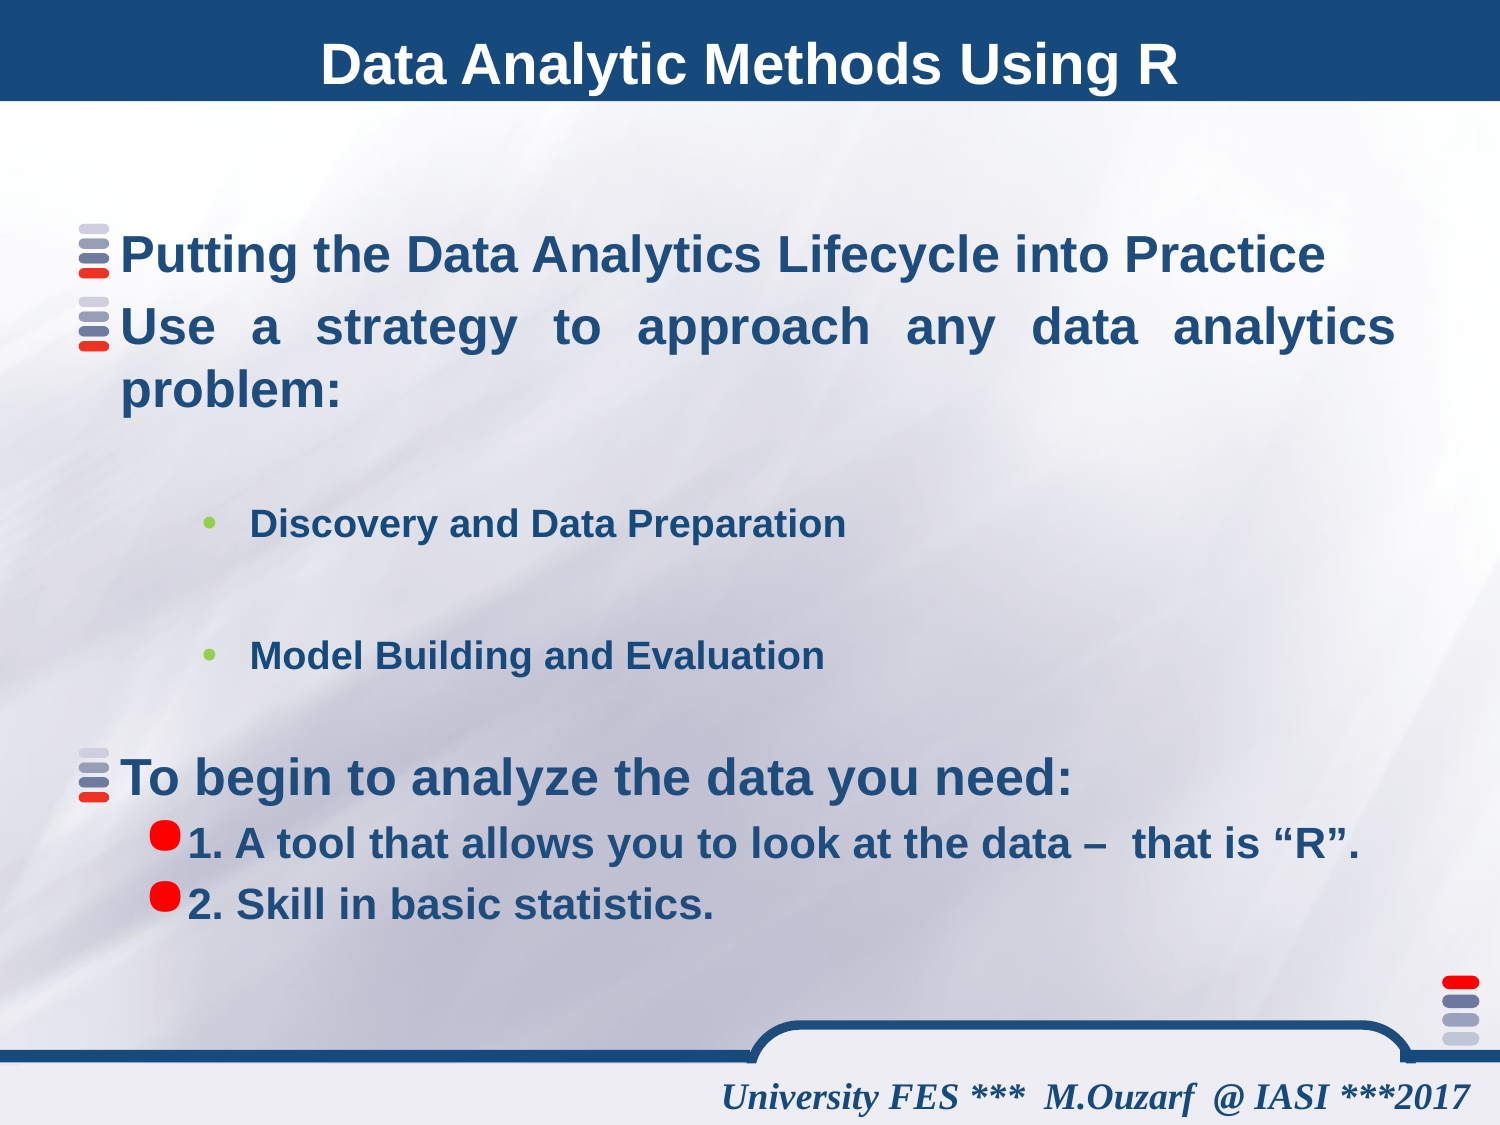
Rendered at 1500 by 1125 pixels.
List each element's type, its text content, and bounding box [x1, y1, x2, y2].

text_box Data Analytic Methods Using R [0, 19, 1500, 104]
picture [0, 104, 1500, 1050]
list Putting the Data Analytics Lifecycle into Practice Use a strategy to approach any data analytics problem: Discovery and Data Preparation Model Building and Evaluation To begin to analyze the data you need: 1. A tool that allows you to look at the data – that is “R”. 2. Skill in basic statistics. [62, 212, 1413, 1000]
